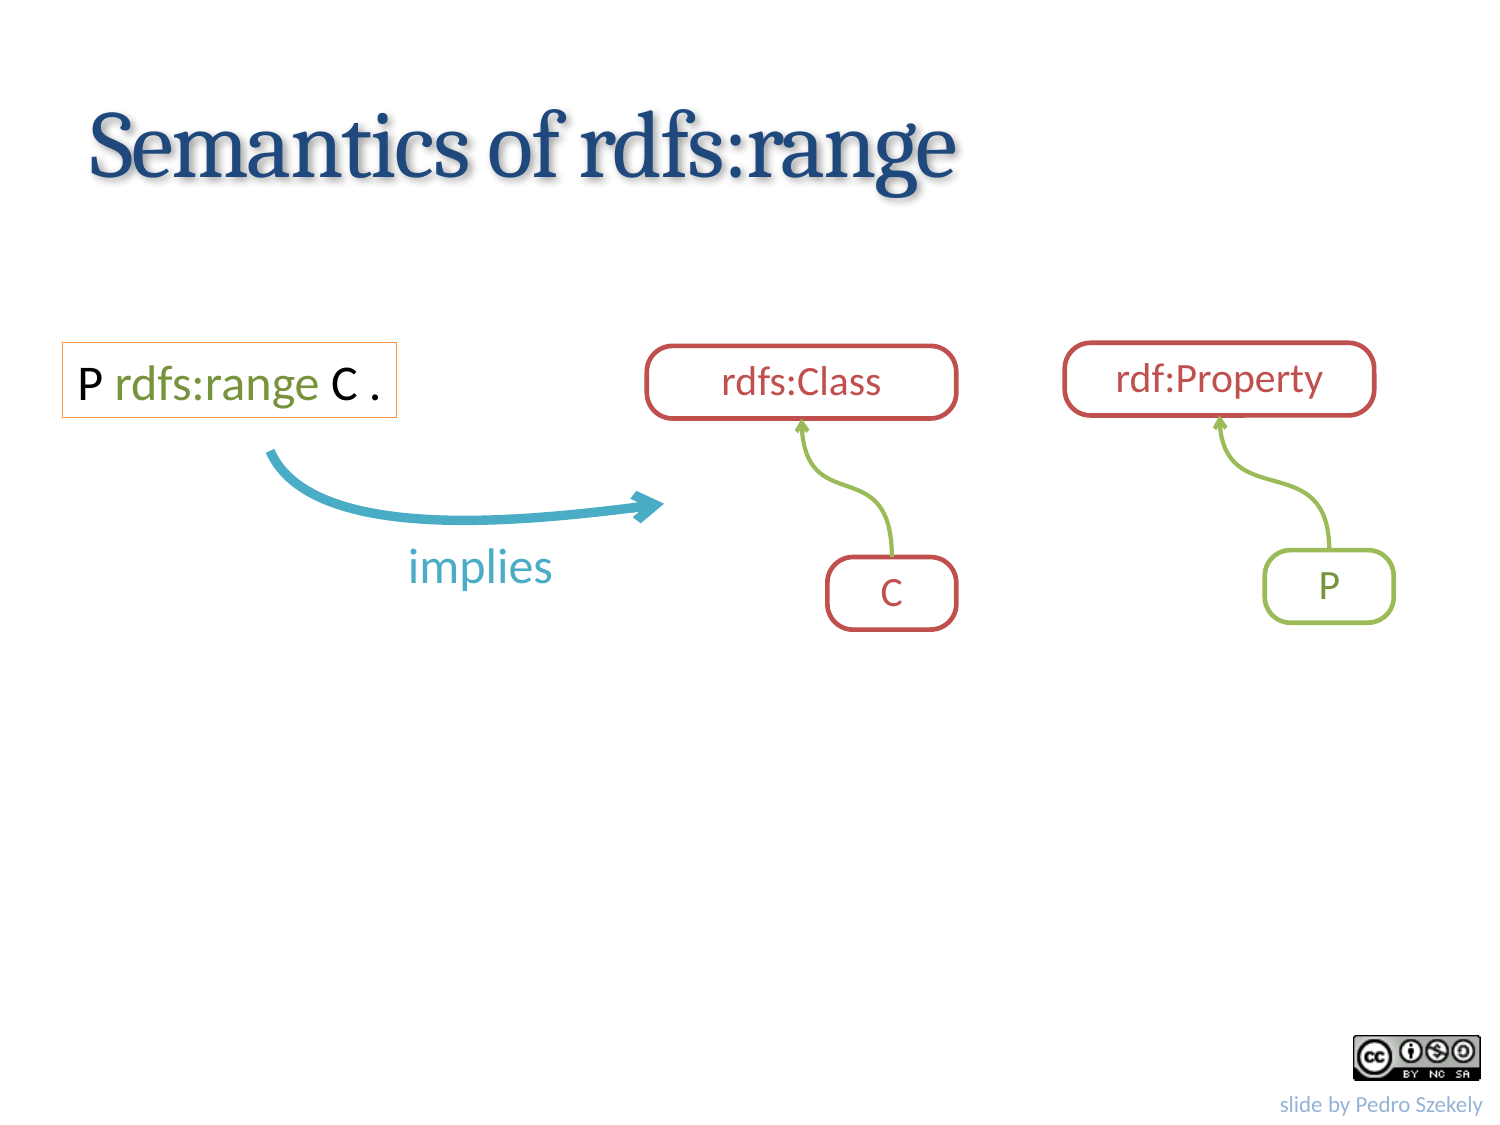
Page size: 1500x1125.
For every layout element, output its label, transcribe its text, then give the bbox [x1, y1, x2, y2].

text_box rdf:Property [1064, 342, 1375, 416]
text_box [1206, 427, 1343, 539]
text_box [776, 442, 917, 534]
text_box slide by Pedro Szekely [1264, 1082, 1499, 1125]
text_box P rdfs:range C . [62, 342, 397, 418]
text_box P [1264, 550, 1394, 623]
text_box rdfs:Class [646, 345, 957, 419]
text_box [268, 449, 665, 522]
title Semantics of rdfs:range [75, 45, 1434, 233]
picture [1352, 1034, 1482, 1081]
text_box C [827, 557, 957, 630]
text_box implies [384, 525, 578, 601]
